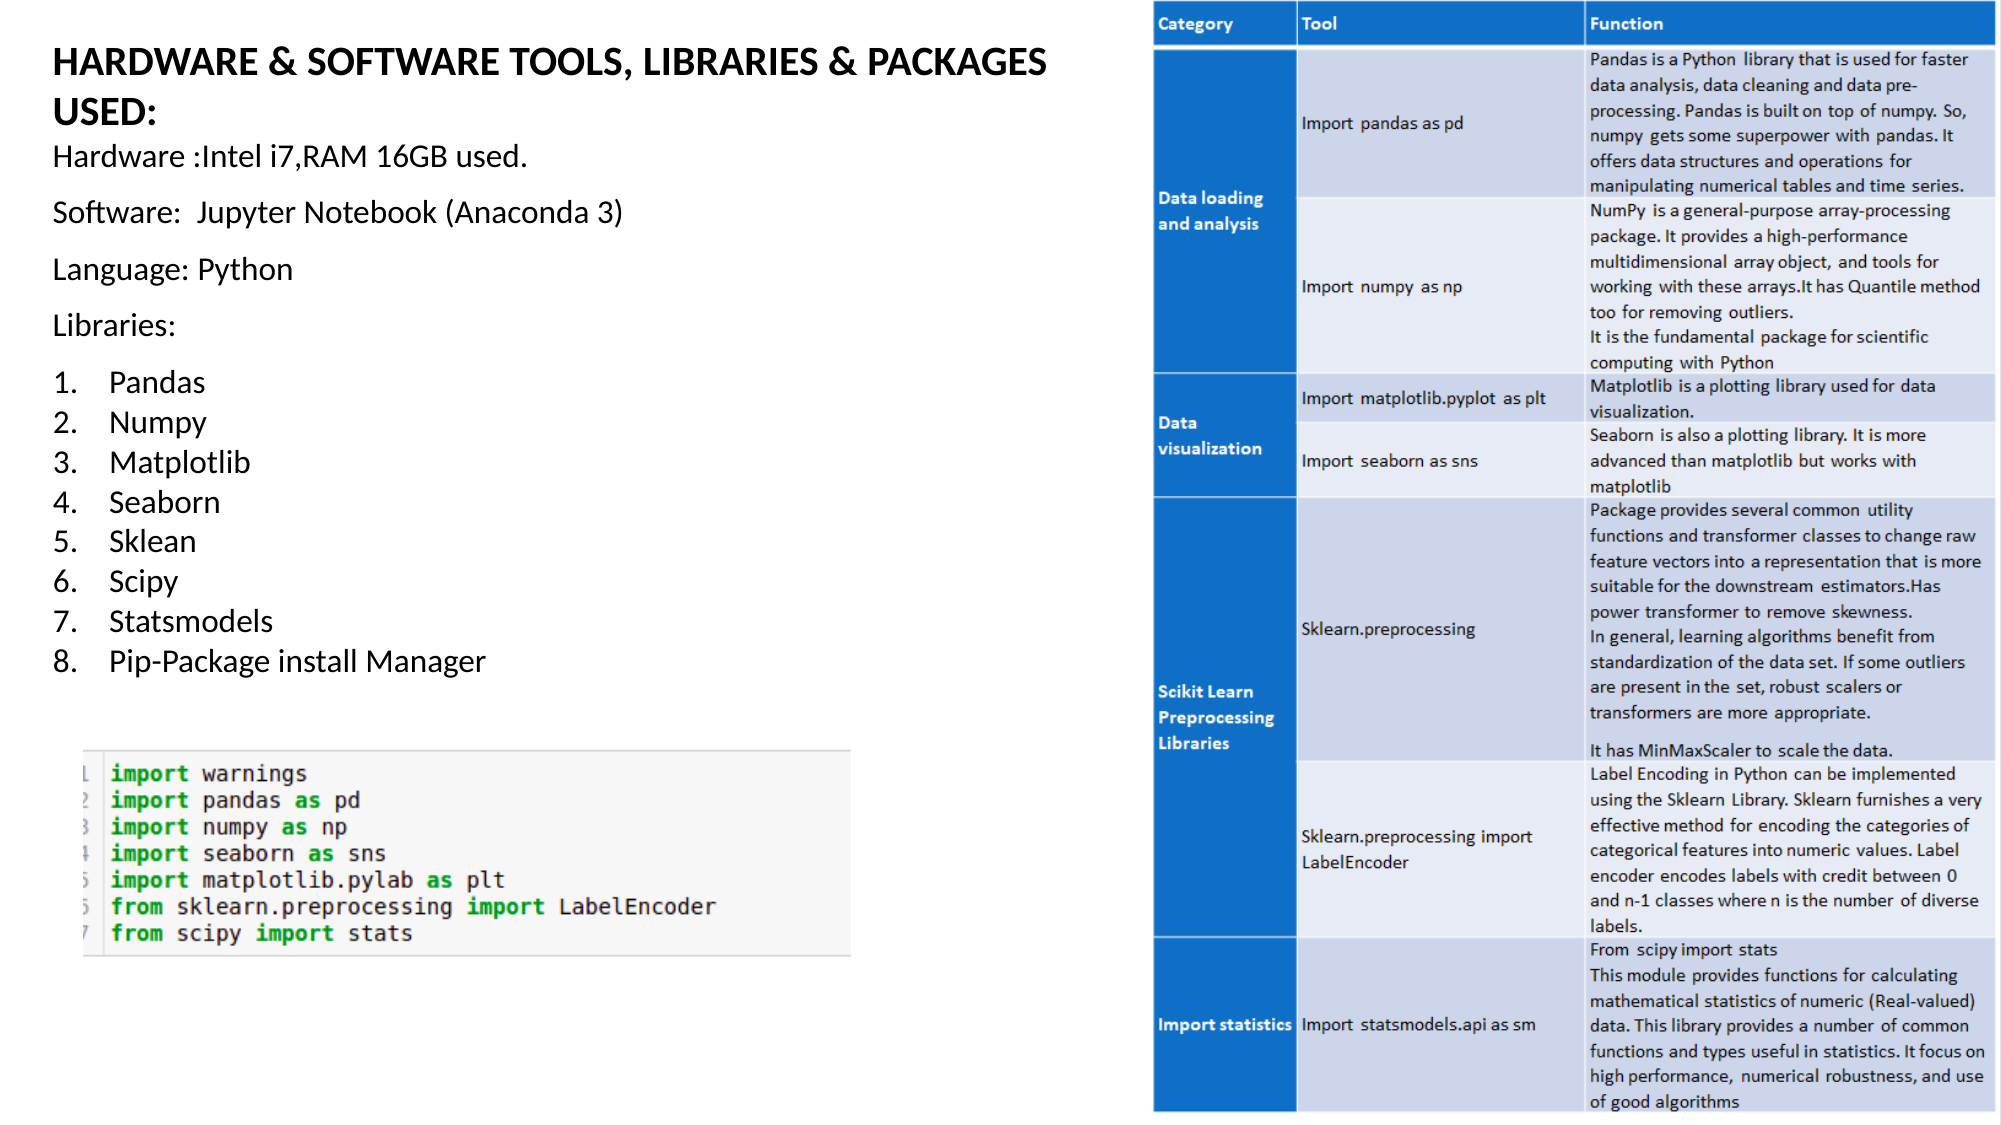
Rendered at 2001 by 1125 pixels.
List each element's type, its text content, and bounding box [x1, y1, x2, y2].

text_box HARDWARE & SOFTWARE TOOLS, LIBRARIES & PACKAGES USED: Hardware :Intel i7,RAM 16GB used. Software: Jupyter Notebook (Anaconda 3) Language: Python Libraries: Pandas Numpy Matplotlib Seaborn Sklean Scipy Statsmodels Pip-Package install Manager [38, 26, 1089, 687]
picture [1152, 0, 2000, 1125]
picture [83, 743, 851, 960]
